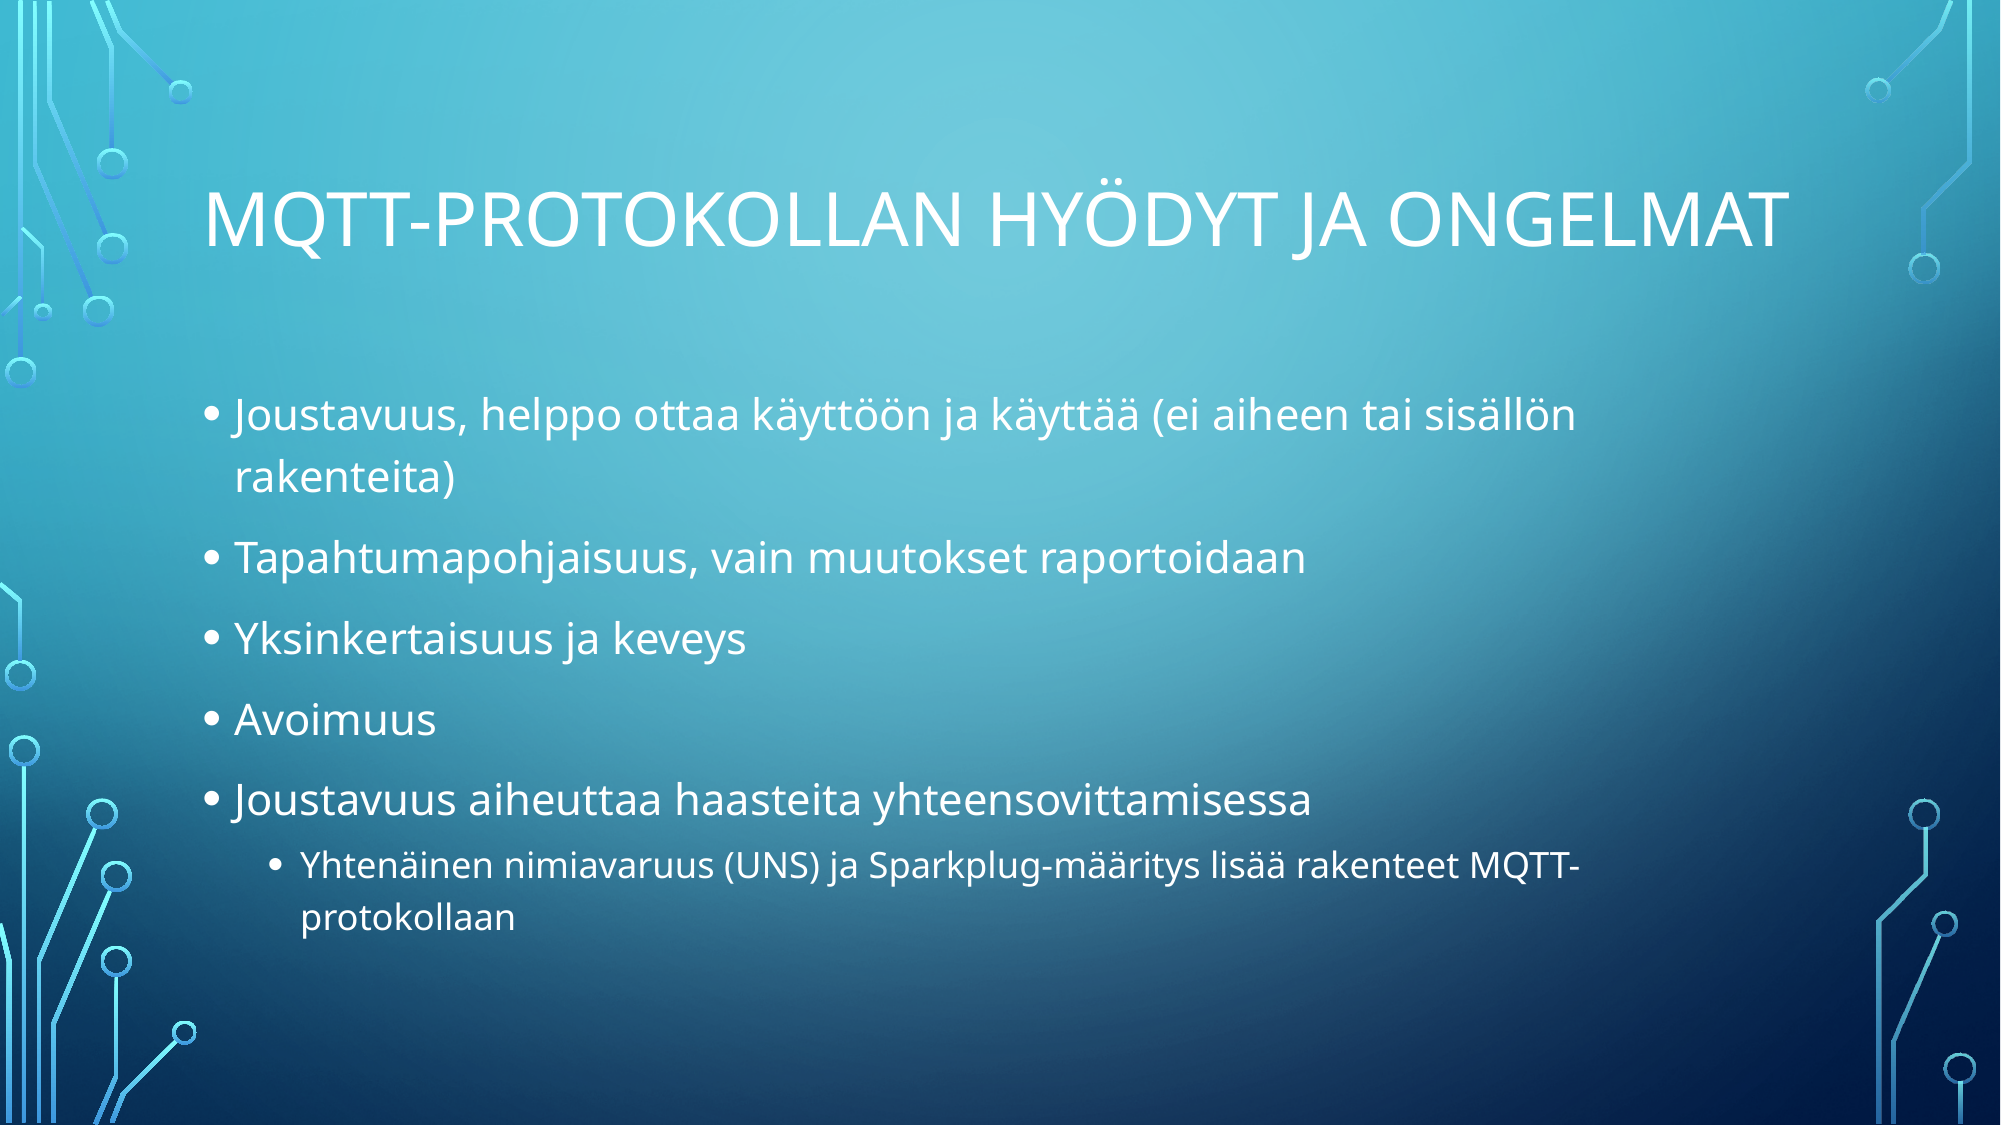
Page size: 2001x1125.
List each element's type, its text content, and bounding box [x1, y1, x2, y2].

list Joustavuus, helppo ottaa käyttöön ja käyttää (ei aiheen tai sisällön rakenteita) Tapahtumapohjaisuus, vain muutokset raportoidaan Yksinkertaisuus ja keveys Avoimuus Joustavuus aiheuttaa haasteita yhteensovittamisessa Yhtenäinen nimiavaruus (UNS) ja Sparkplug-määritys lisää rakenteet MQTT-protokollaan [187, 369, 1813, 950]
title MQTT-protokollan hyödyt ja ongelmat [187, 101, 1813, 344]
